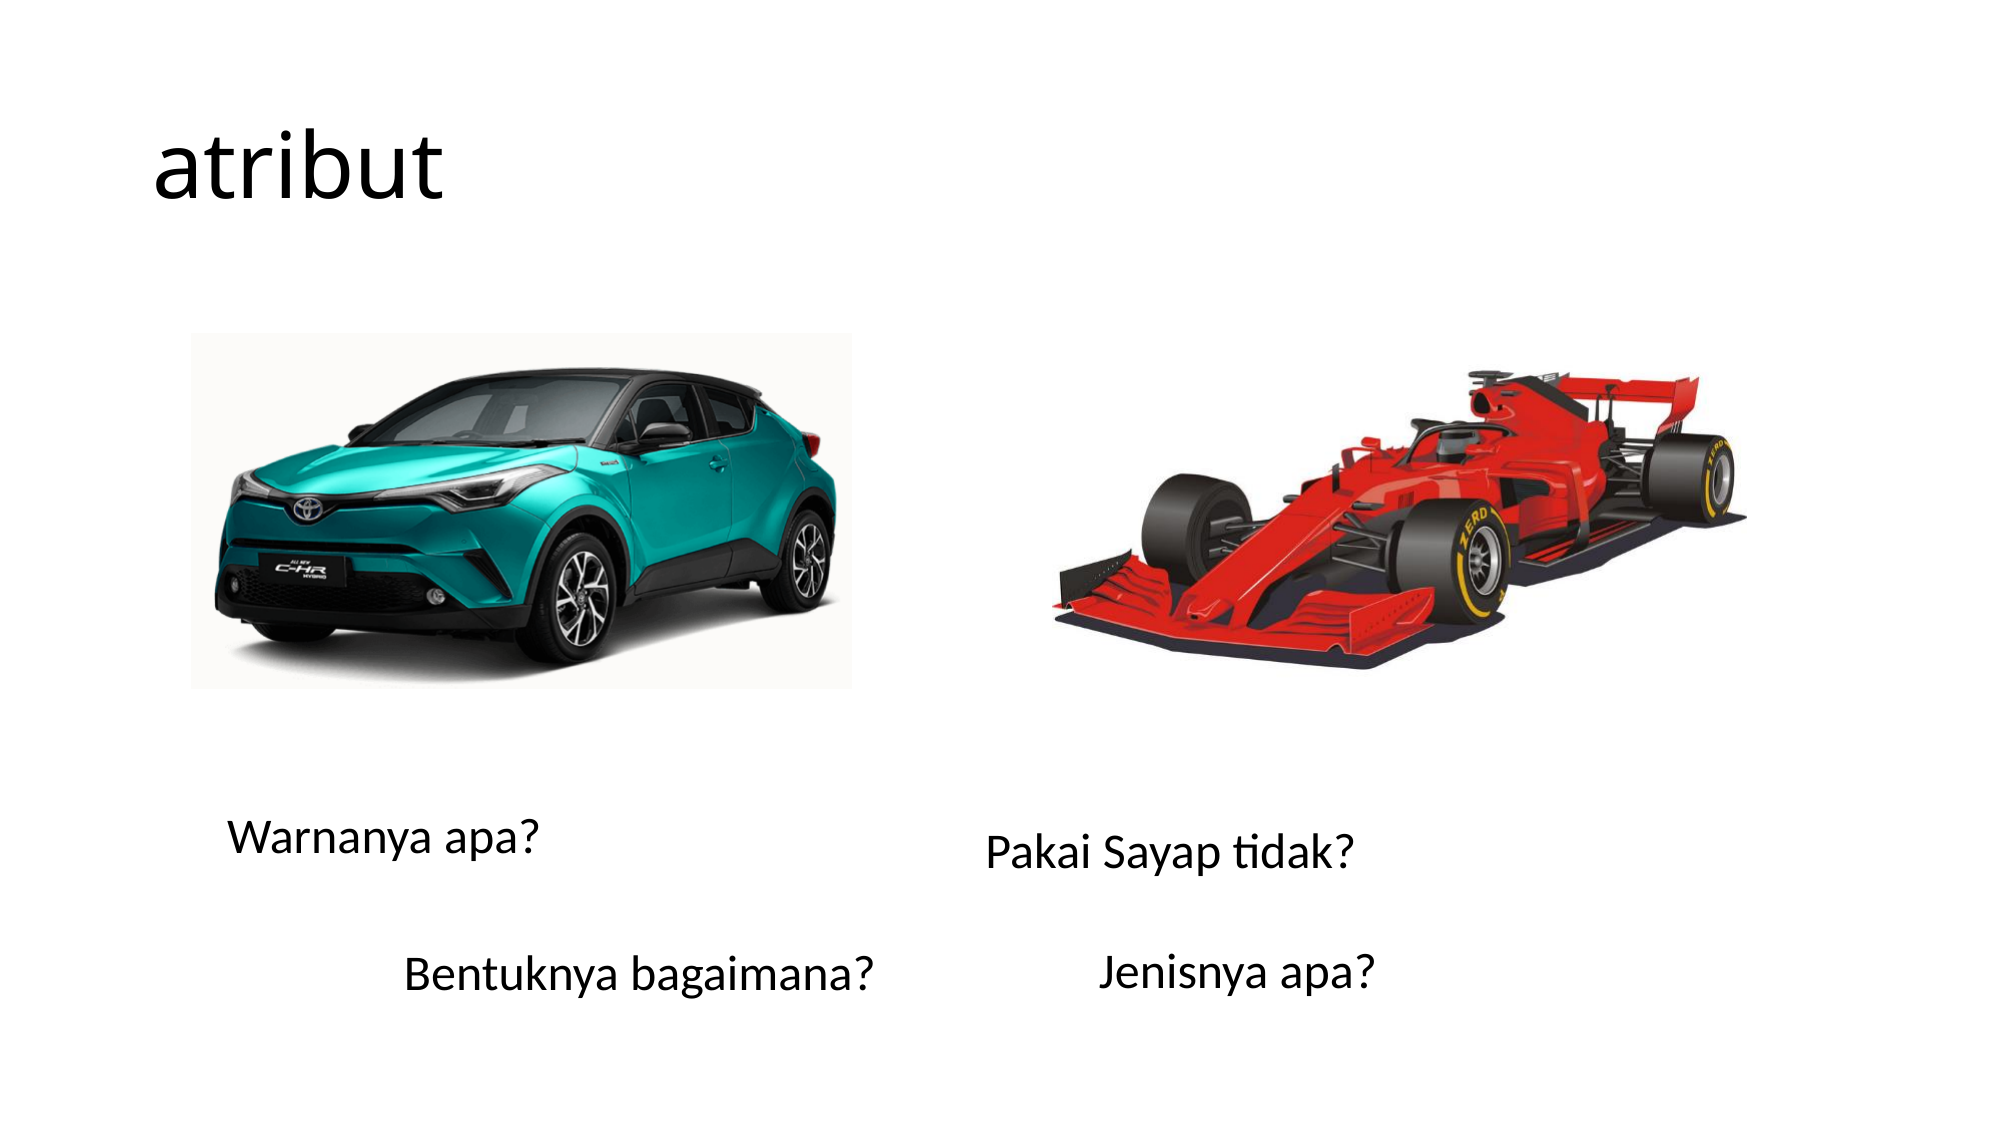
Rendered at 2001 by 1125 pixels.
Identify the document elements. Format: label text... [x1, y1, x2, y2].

picture [191, 333, 852, 689]
text_box Jenisnya apa? [1084, 931, 1780, 1006]
text_box Bentuknya bagaimana? [389, 932, 1085, 1008]
title atribut [137, 59, 1863, 278]
text_box Warnanya apa? [212, 795, 765, 871]
text_box Pakai Sayap tidak? [970, 810, 1666, 886]
picture [1051, 276, 1747, 689]
